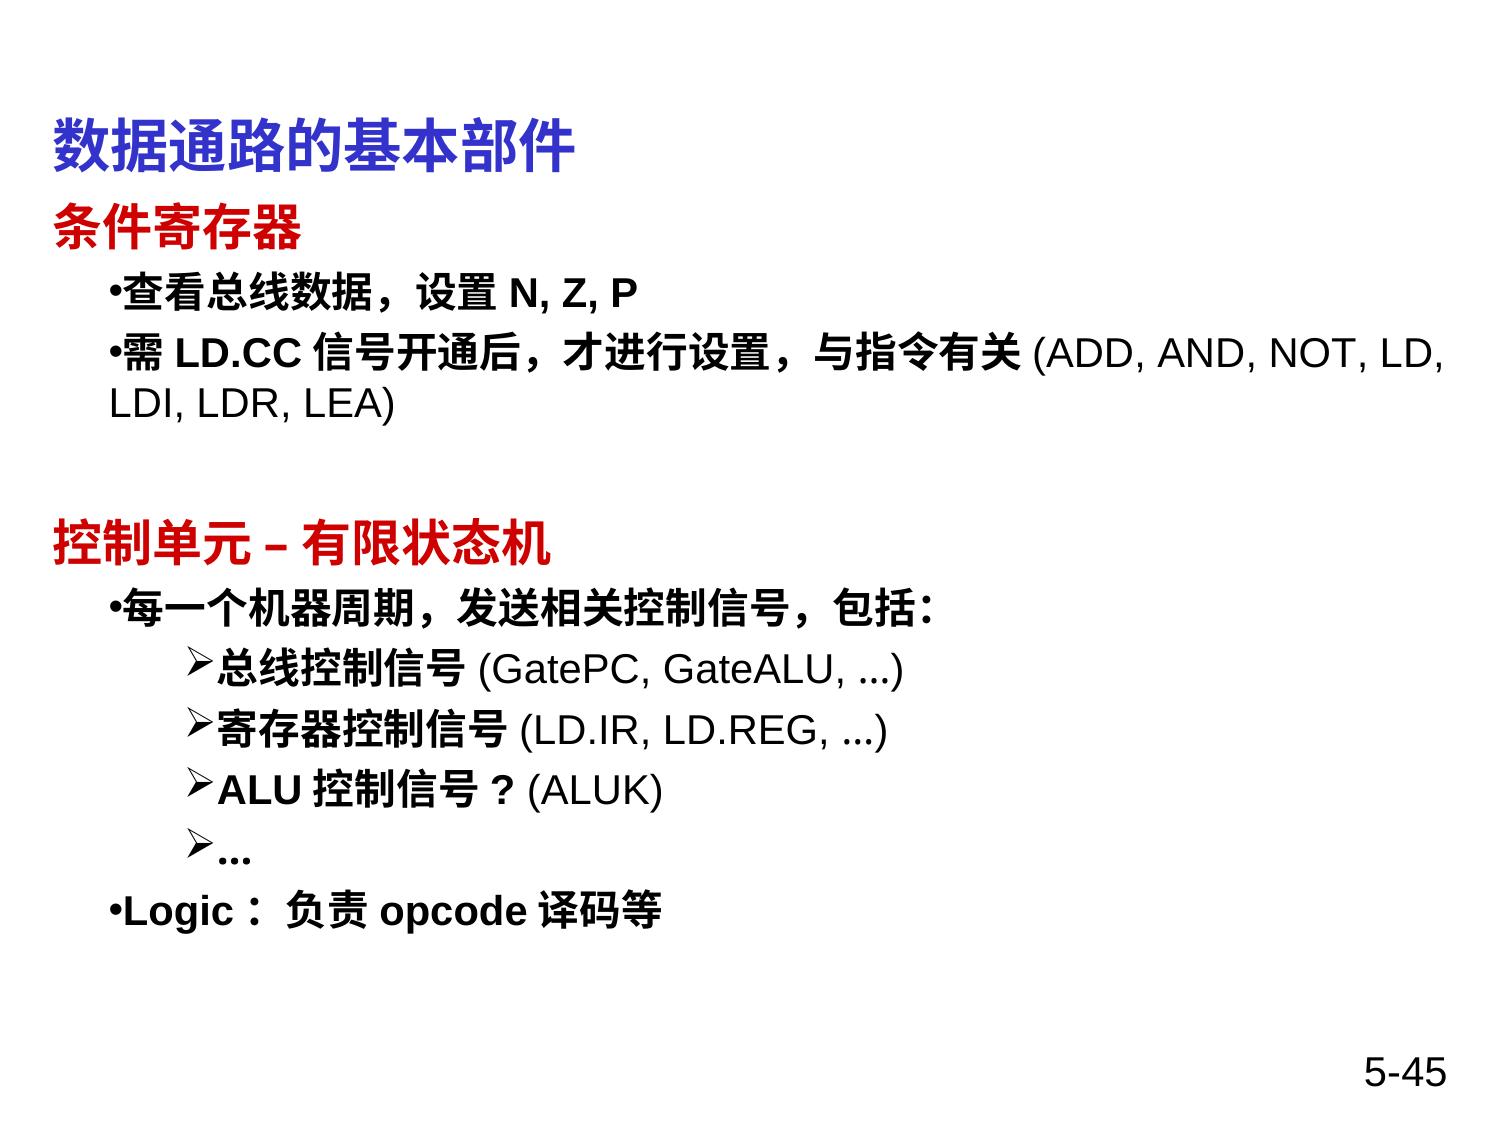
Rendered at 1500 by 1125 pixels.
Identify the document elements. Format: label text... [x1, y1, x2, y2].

title 数据通路的基本部件 [37, 99, 1463, 187]
list 条件寄存器 查看总线数据，设置N, Z, P 需LD.CC信号开通后，才进行设置，与指令有关(ADD, AND, NOT, LD, LDI, LDR, LEA) 控制单元 – 有限状态机 每一个机器周期，发送相关控制信号，包括： 总线控制信号(GatePC, GateALU, …) 寄存器控制信号(LD.IR, LD.REG, …) ALU控制信号? (ALUK) … Logic：负责opcode译码等 [37, 187, 1463, 1075]
text_box 5-<number> [1074, 1075, 1463, 1100]
